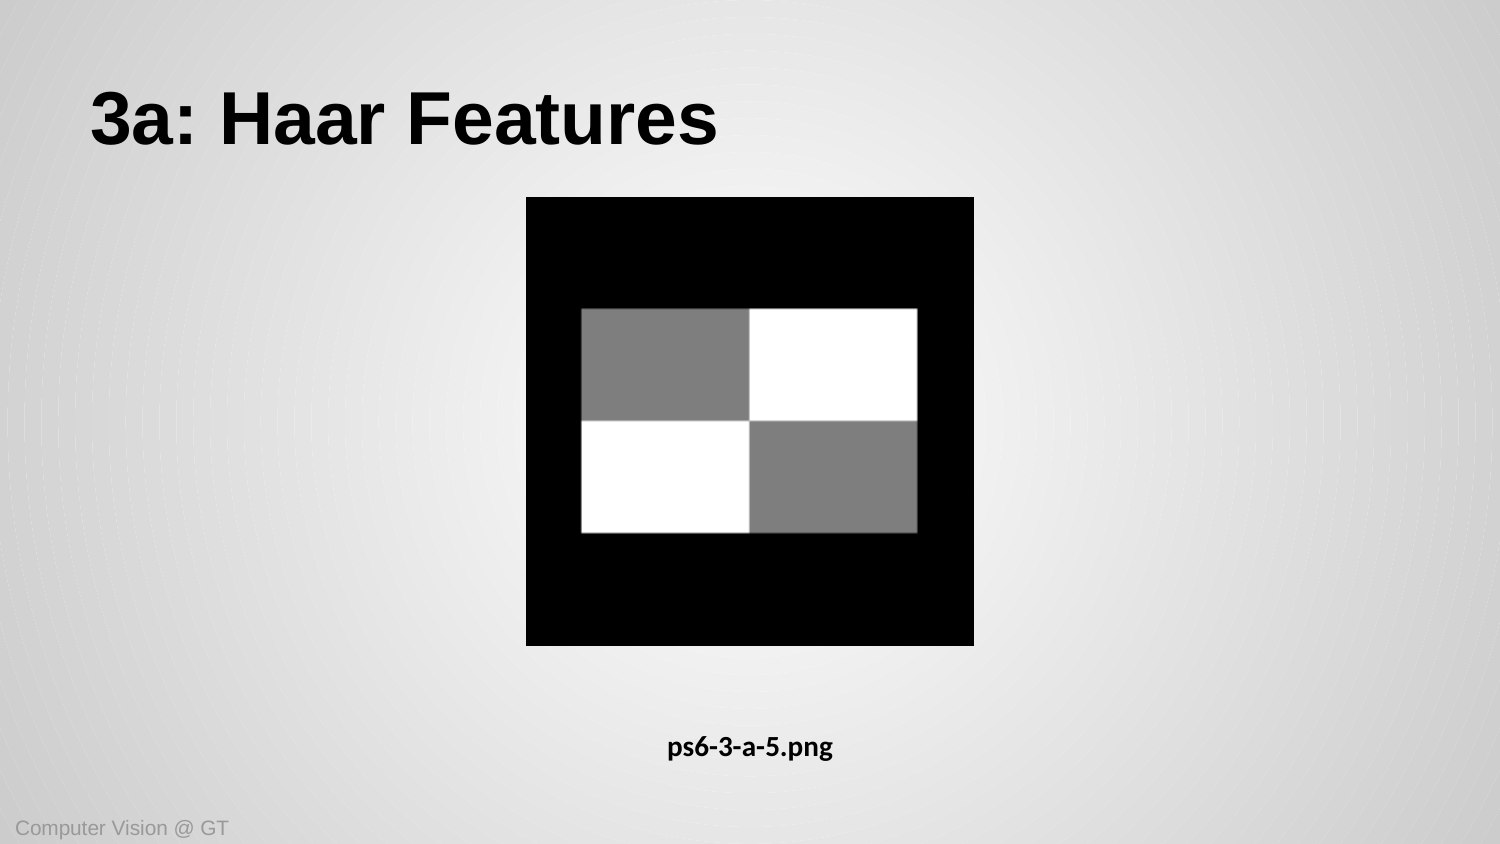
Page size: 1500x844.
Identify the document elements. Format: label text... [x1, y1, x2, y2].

text_box Computer Vision @ GT [0, 811, 422, 844]
title 3a: Haar Features [75, 33, 1425, 175]
picture [525, 197, 975, 646]
text_box ps6-3-a-5.png [395, 707, 1105, 791]
